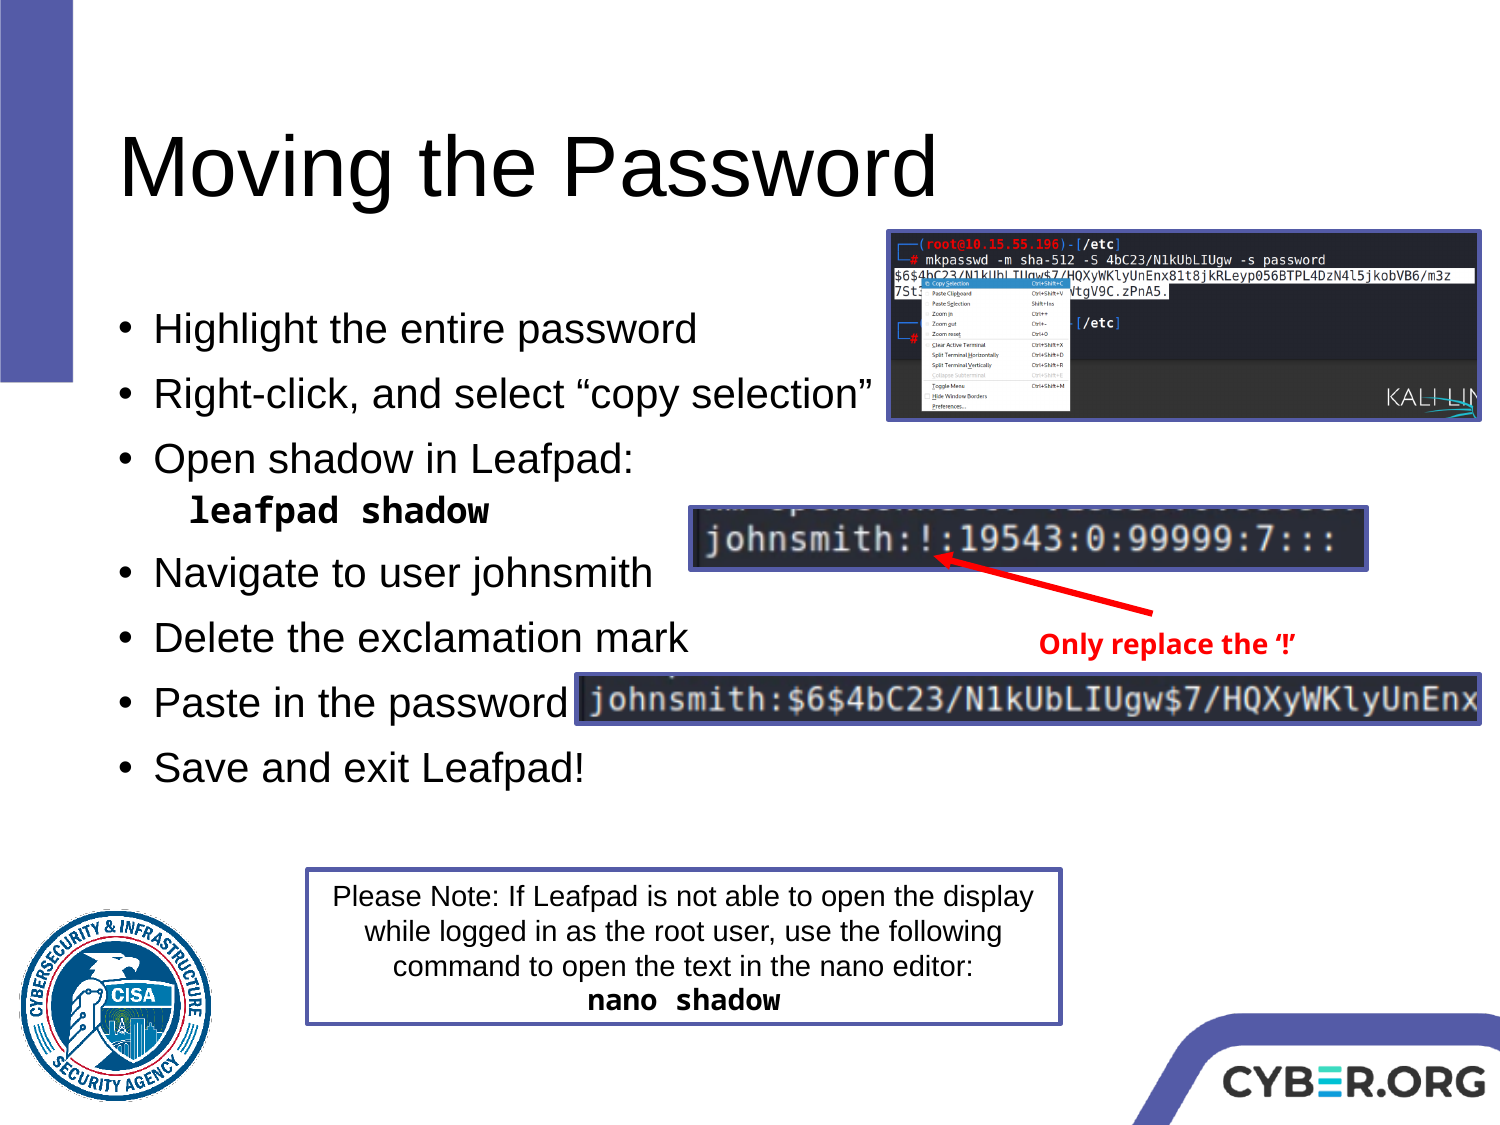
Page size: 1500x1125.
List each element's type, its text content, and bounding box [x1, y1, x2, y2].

text_box Only replace the ‘!’ [970, 623, 1365, 664]
picture [0, 0, 1500, 1125]
text_box Please Note: If Leafpad is not able to open the display while logged in as the root user, use the following command to open the text in the nano editor: nano shadow [307, 869, 1061, 1025]
list Highlight the entire password Right-click, and select “copy selection” Open shadow in Leafpad: leafpad shadow Navigate to user johnsmith Delete the exclamation mark Paste in the password Save and exit Leafpad! [103, 299, 1397, 1014]
title Moving the Password [103, 59, 1397, 278]
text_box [933, 555, 1153, 614]
